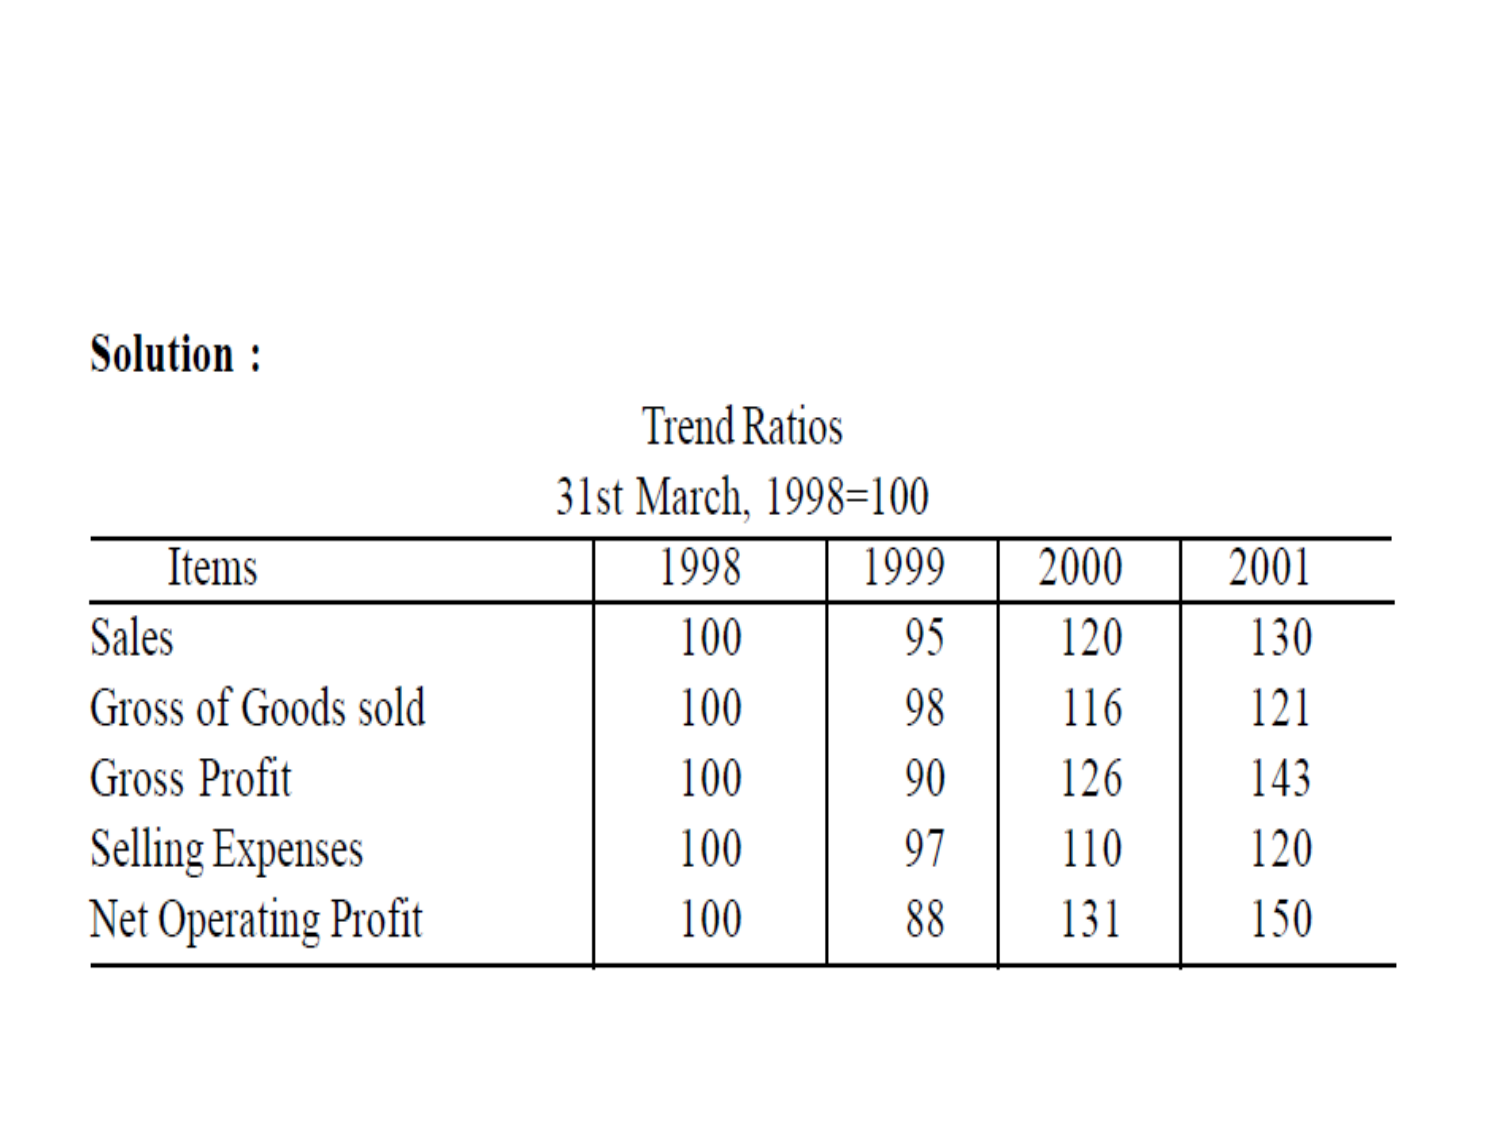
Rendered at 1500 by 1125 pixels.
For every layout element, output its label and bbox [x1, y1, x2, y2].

list [23, 269, 1430, 1020]
